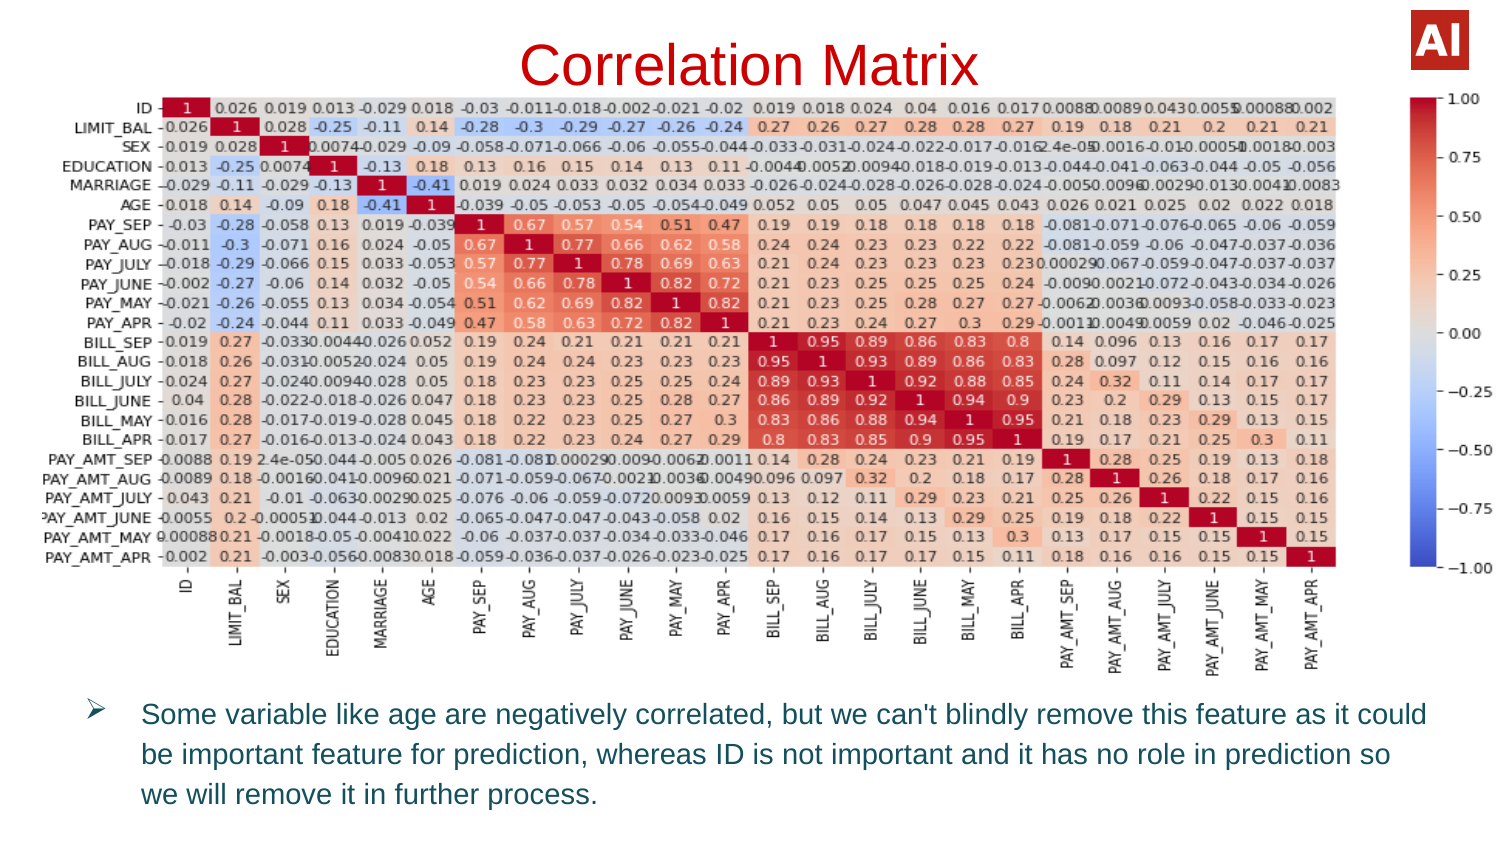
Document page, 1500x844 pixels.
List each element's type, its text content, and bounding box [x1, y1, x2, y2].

list Some variable like age are negatively correlated, but we can't blindly remove this feature as it could be important feature for prediction, whereas ID is not important and it has no role in prediction so we will remove it in further process. [51, 690, 1449, 750]
title Correlation Matrix [51, 11, 1449, 85]
picture [1411, 10, 1469, 70]
picture [41, 86, 1500, 681]
